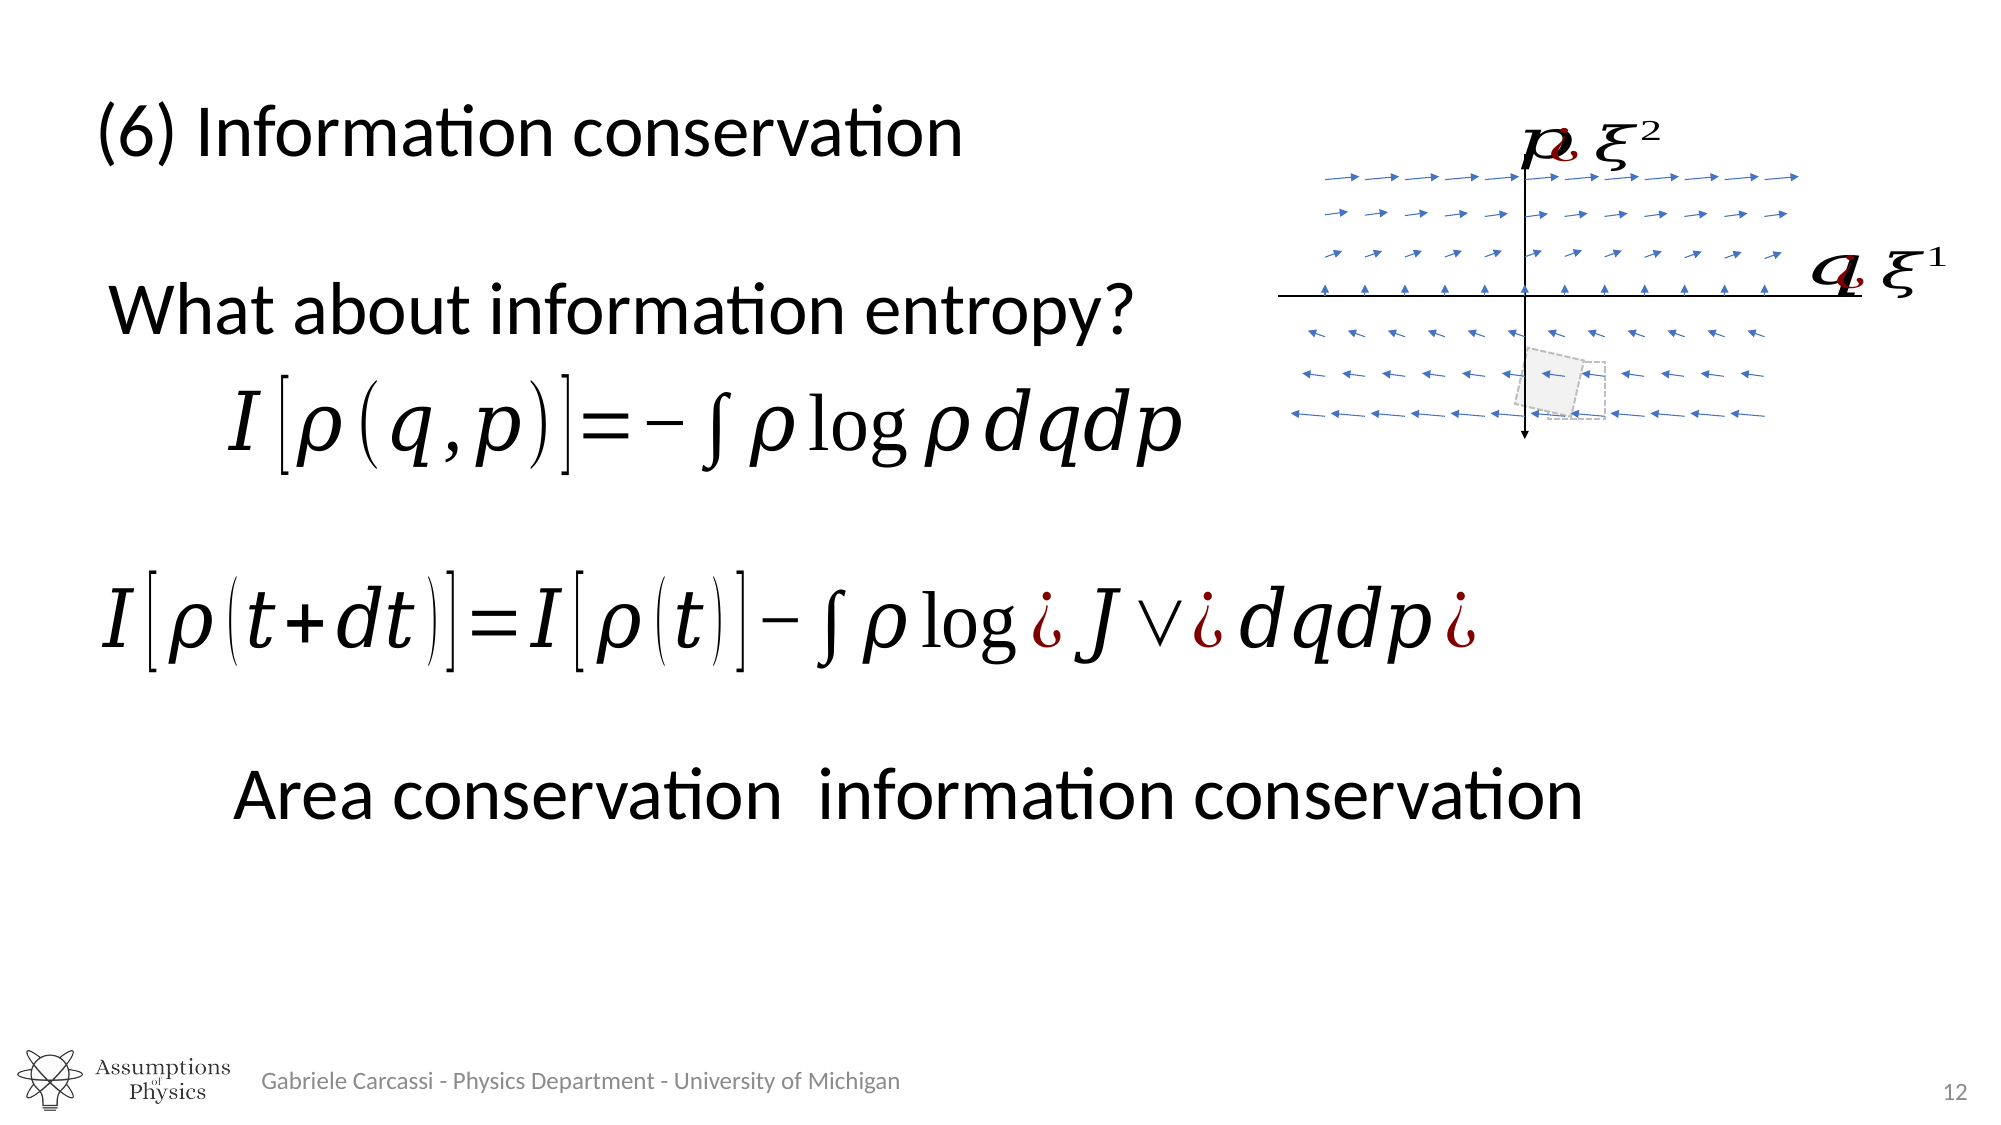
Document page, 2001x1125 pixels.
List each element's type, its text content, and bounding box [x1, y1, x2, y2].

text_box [1278, 111, 1866, 439]
slide_number 12 [1891, 1072, 1983, 1110]
text_box (6) Information conservation [80, 74, 981, 179]
picture [95, 1058, 230, 1104]
footer Gabriele Carcassi - Physics Department - University of Michigan [246, 1049, 1226, 1110]
text_box What about information entropy? [94, 251, 1154, 357]
picture [17, 1050, 83, 1111]
